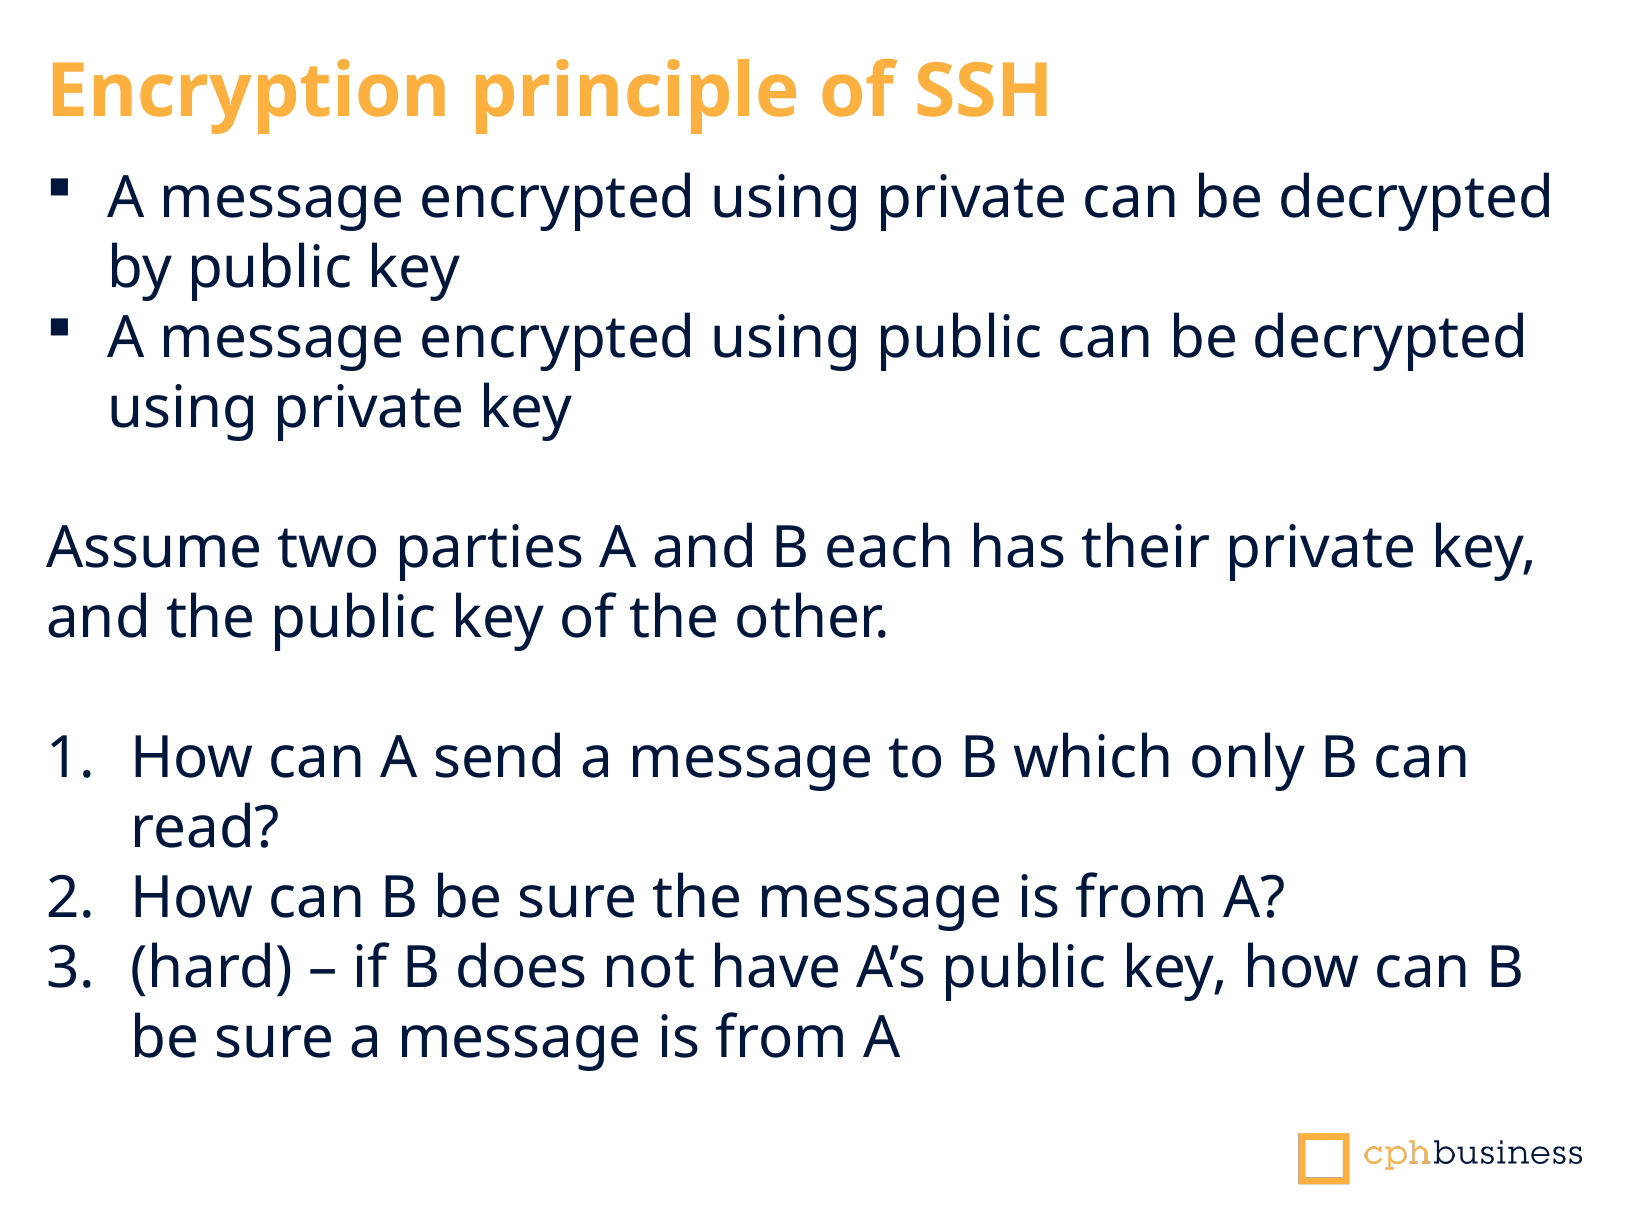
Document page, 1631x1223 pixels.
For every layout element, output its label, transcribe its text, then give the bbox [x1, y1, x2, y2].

picture [1247, 1082, 1631, 1223]
list A message encrypted using private can be decrypted by public key A message encrypted using public can be decrypted using private key Assume two parties A and B each has their private key, and the public key of the other. How can A send a message to B which only B can read? How can B be sure the message is from A? (hard) – if B does not have A’s public key, how can B be sure a message is from A [31, 152, 1607, 1126]
list Encryption principle of SSH [31, 33, 1607, 137]
